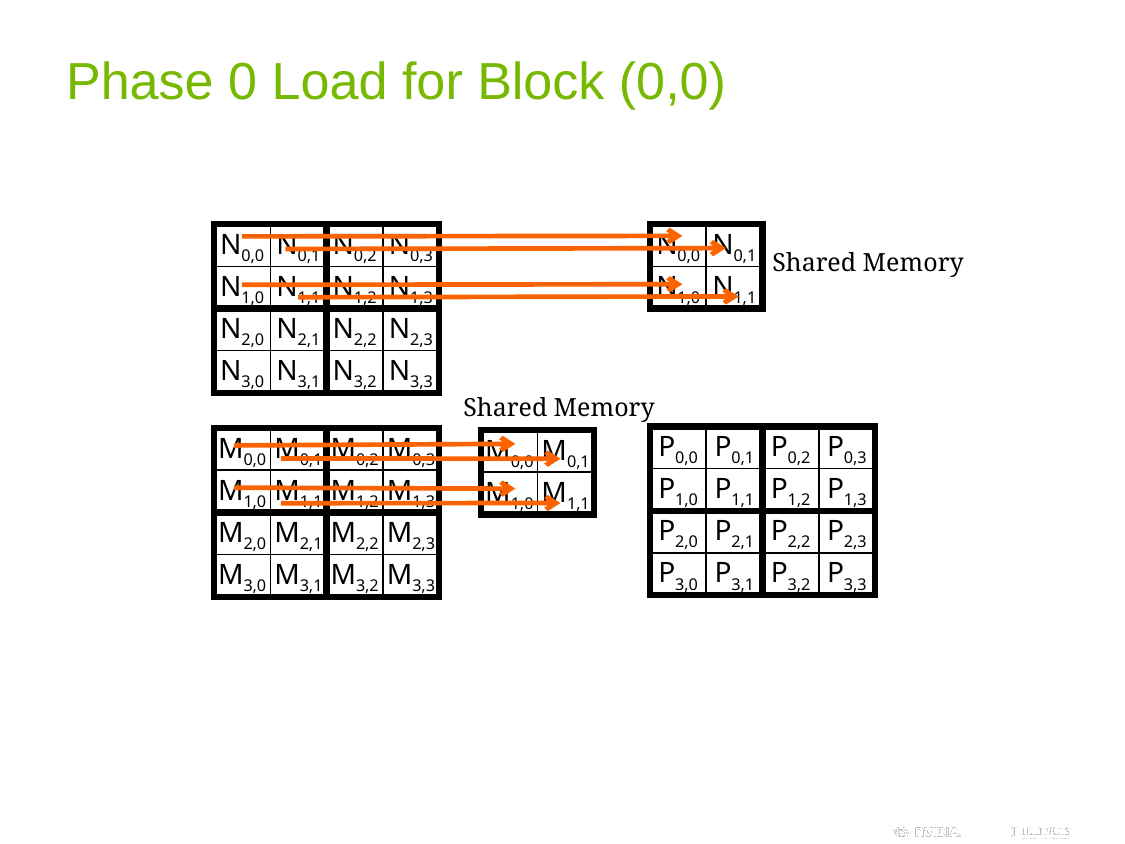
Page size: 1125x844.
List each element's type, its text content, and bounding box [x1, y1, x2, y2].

text_box [716, 250, 726, 256]
text_box M2,0 [326, 239, 440, 243]
text_box [326, 466, 440, 486]
text_box [650, 510, 762, 596]
text_box [729, 299, 738, 304]
text_box [650, 426, 762, 510]
text_box [326, 308, 440, 393]
text_box [762, 510, 875, 596]
text_box M2,0 [326, 300, 440, 304]
picture [1008, 824, 1020, 839]
text_box [650, 251, 711, 256]
text_box M1,1 [298, 300, 326, 304]
text_box [326, 428, 440, 442]
text_box Shared Memory [448, 383, 670, 429]
text_box [503, 446, 514, 453]
text_box [214, 224, 326, 308]
text_box P1,1 [233, 446, 326, 453]
text_box [326, 259, 440, 282]
text_box Shared Memory [757, 238, 979, 284]
text_box [762, 426, 875, 510]
text_box [214, 308, 326, 393]
text_box M1,1 [242, 239, 326, 243]
picture [893, 825, 961, 838]
text_box [214, 512, 326, 597]
text_box [214, 428, 326, 512]
picture [1022, 827, 1069, 839]
text_box [326, 224, 440, 233]
text_box [326, 512, 440, 597]
text_box M2,0 [326, 287, 440, 291]
text_box [481, 430, 594, 515]
text_box M2,0 [326, 252, 440, 256]
text_box P1,1 [234, 491, 326, 495]
title Phase 0 Load for Block (0,0) [50, 47, 1075, 120]
text_box M1,1 [286, 252, 326, 256]
text_box [650, 224, 763, 309]
text_box [650, 239, 667, 243]
text_box [650, 299, 724, 304]
text_box [481, 491, 500, 495]
text_box [650, 287, 667, 291]
text_box P2,0 [326, 491, 440, 495]
